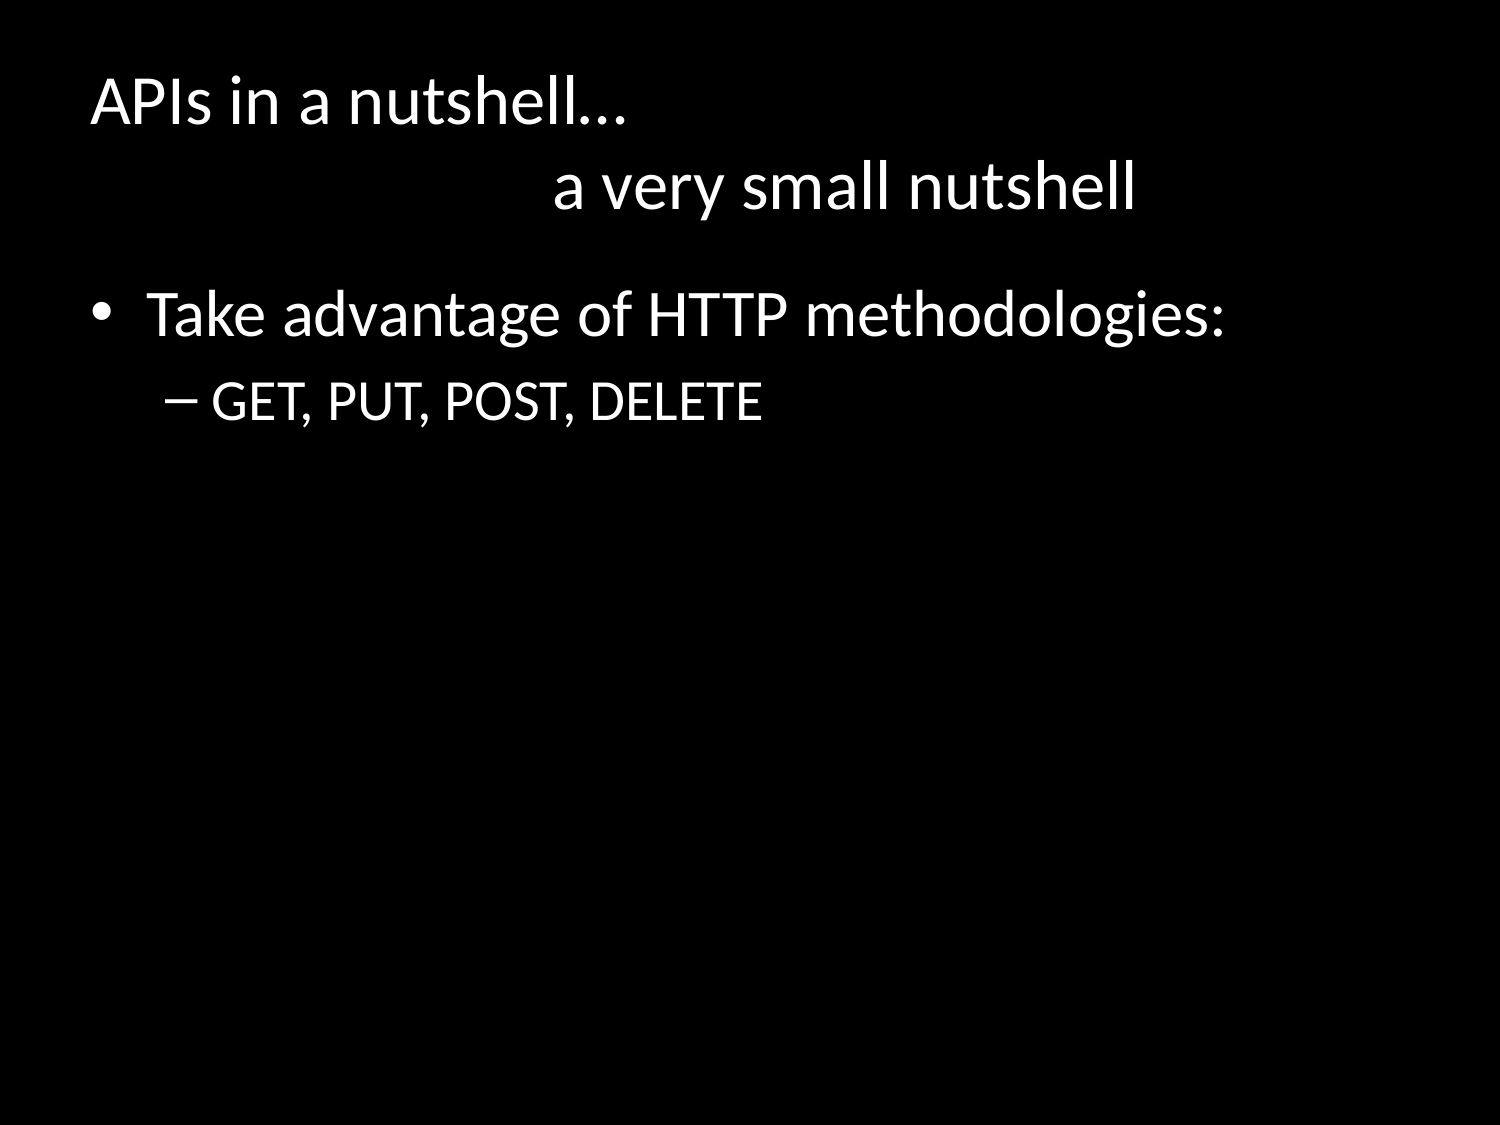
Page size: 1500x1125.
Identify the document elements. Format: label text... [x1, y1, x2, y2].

list Take advantage of HTTP methodologies: GET, PUT, POST, DELETE [75, 262, 1467, 1005]
title APIs in a nutshell… a very small nutshell [75, 45, 1425, 233]
